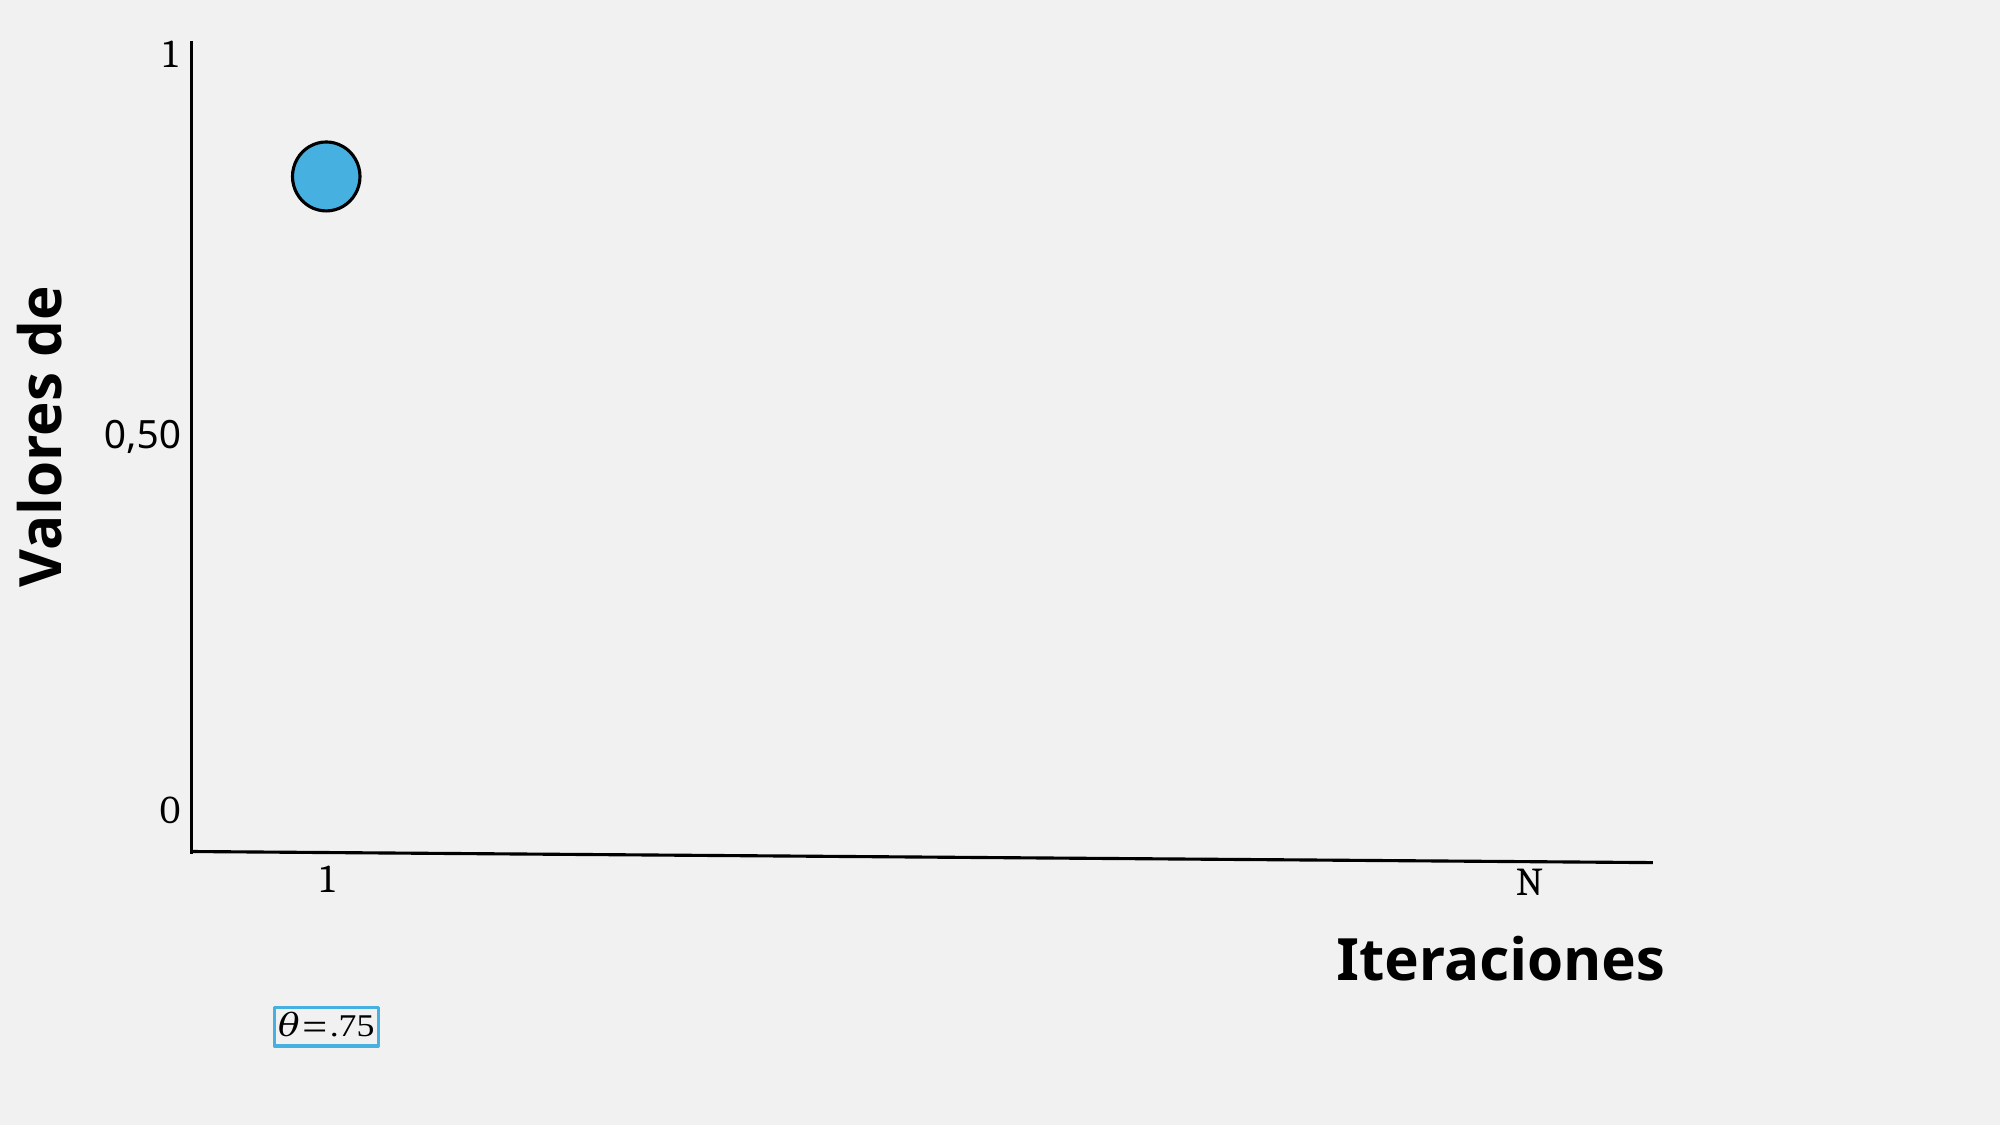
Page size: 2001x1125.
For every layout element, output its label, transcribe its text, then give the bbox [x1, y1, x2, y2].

text_box 0,50 [88, 407, 191, 477]
text_box 1 [142, 26, 198, 96]
text_box 0 [193, 782, 198, 849]
text_box 0 [142, 782, 191, 852]
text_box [191, 850, 1654, 864]
text_box 1 [299, 864, 355, 921]
text_box Iteraciones [1312, 922, 1690, 992]
text_box [290, 140, 362, 213]
text_box N [1500, 864, 1556, 922]
text_box 0,50 [193, 407, 197, 477]
